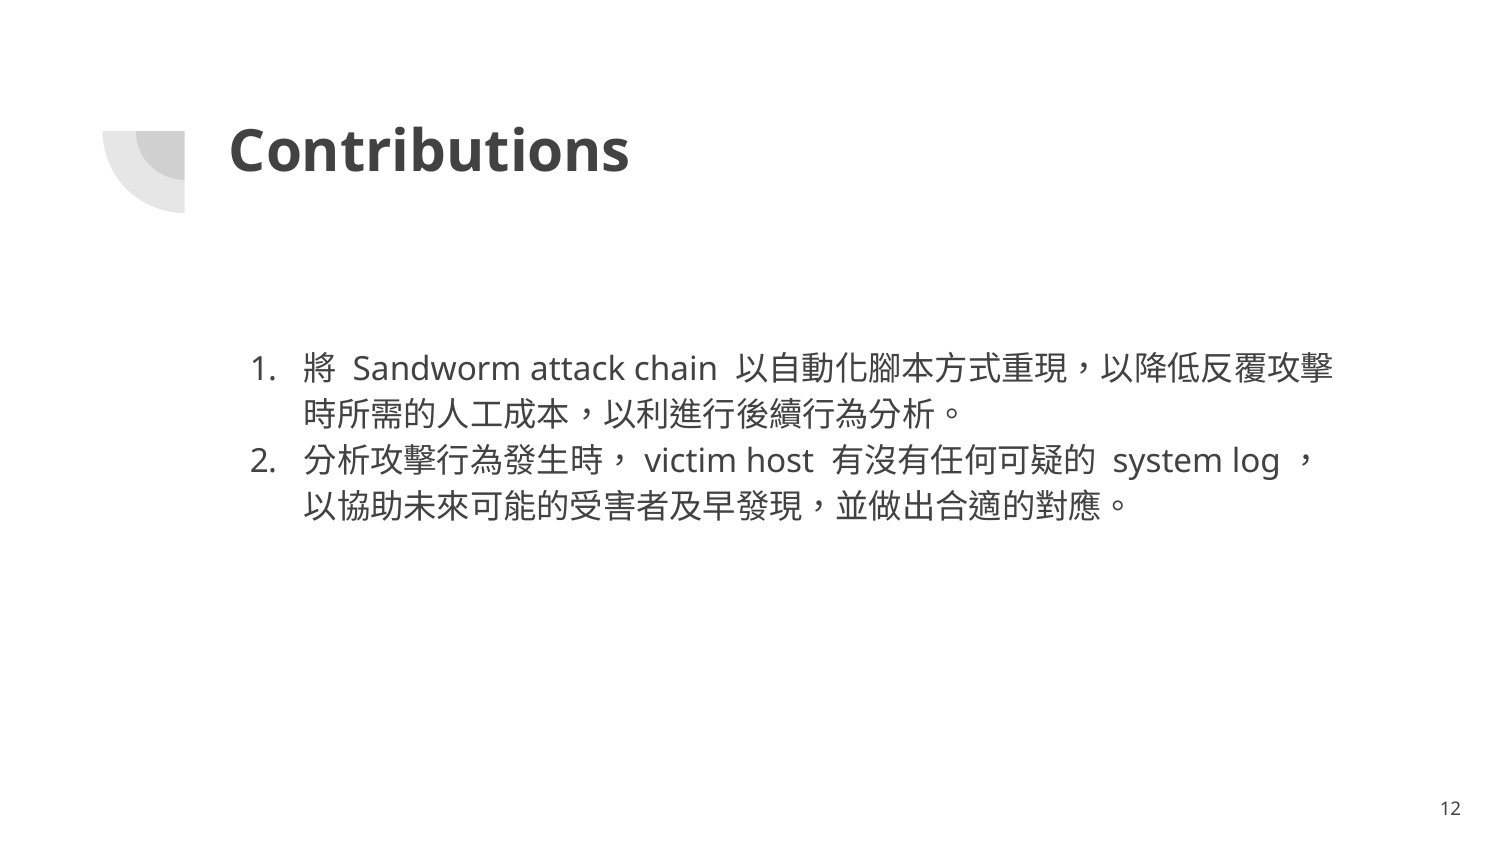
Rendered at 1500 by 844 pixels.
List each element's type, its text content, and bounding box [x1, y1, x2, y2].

title Contributions [213, 98, 1368, 263]
slide_number 12 [1386, 777, 1477, 842]
list 將 Sandworm attack chain 以自動化腳本方式重現，以降低反覆攻擊時所需的人工成本，以利進行後續行為分析。 分析攻擊行為發生時，victim host 有沒有任何可疑的 system log，以協助未來可能的受害者及早發現，並做出合適的對應。 [213, 326, 1368, 744]
